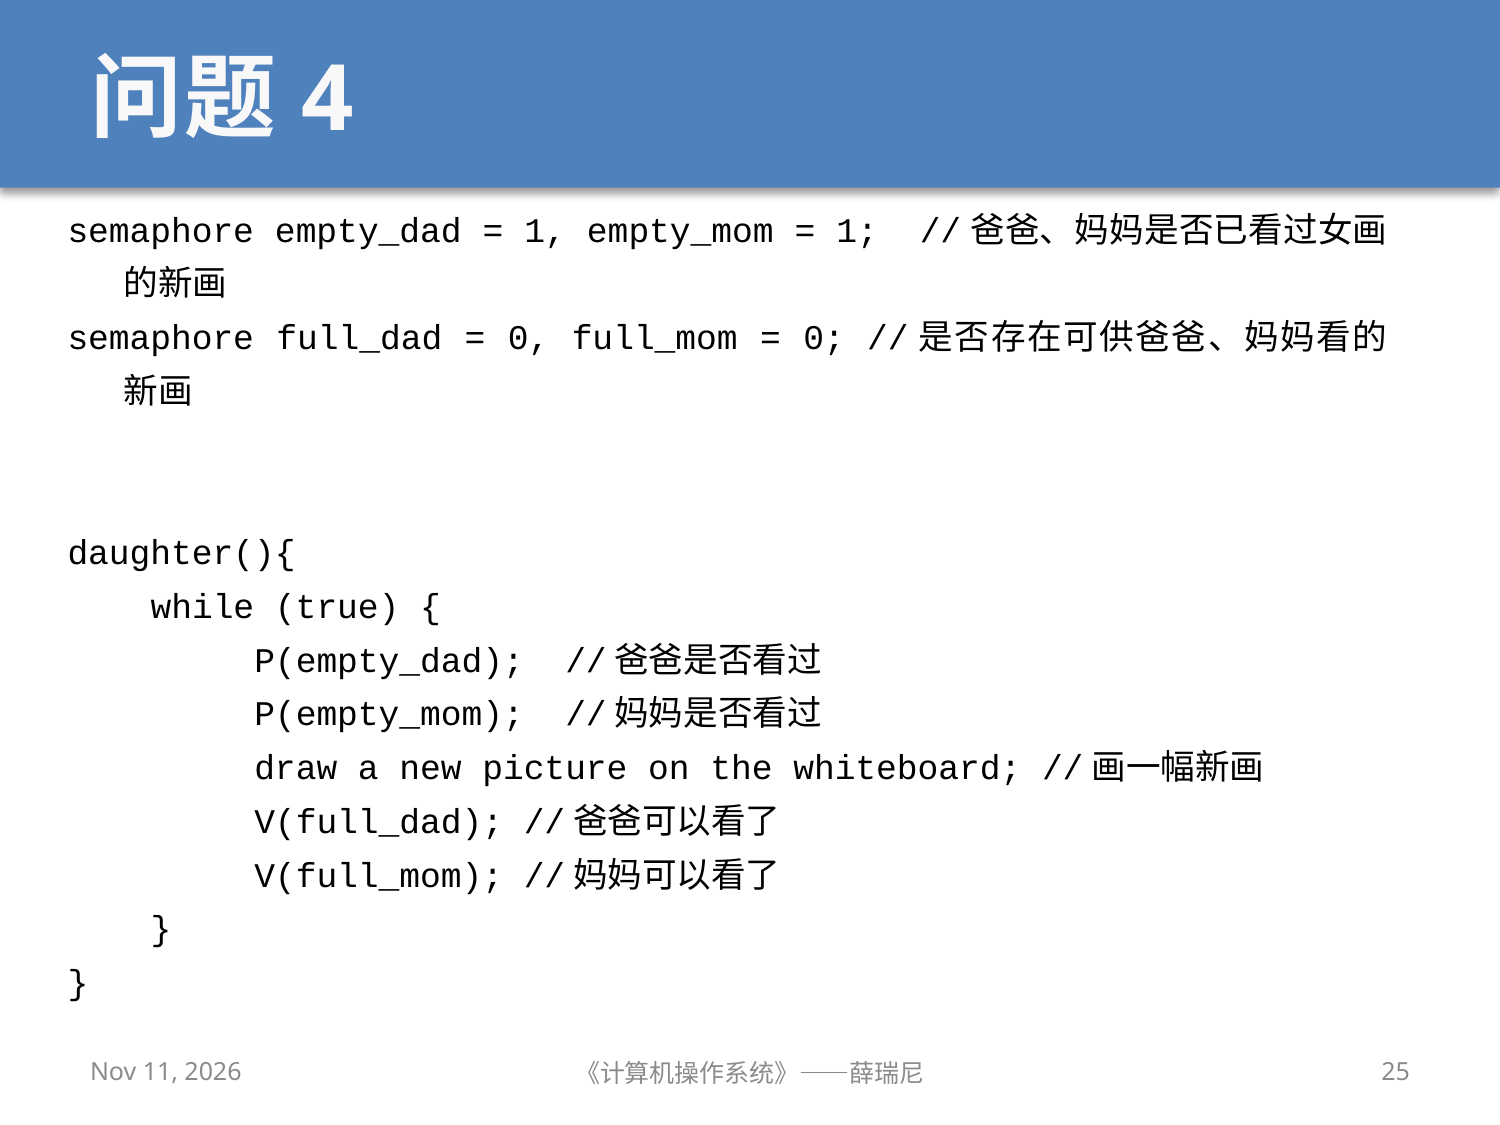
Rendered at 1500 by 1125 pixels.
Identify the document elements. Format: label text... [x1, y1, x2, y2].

list semaphore empty_dad = 1, empty_mom = 1; //爸爸、妈妈是否已看过女画的新画 semaphore full_dad = 0, full_mom = 0; //是否存在可供爸爸、妈妈看的新画 daughter(){ while (true) { P(empty_dad); //爸爸是否看过 P(empty_mom); //妈妈是否看过 draw a new picture on the whiteboard; //画一幅新画 V(full_dad); //爸爸可以看了 V(full_mom); //妈妈可以看了 } } [52, 187, 1403, 1013]
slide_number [75, 1042, 425, 1103]
slide_number 25 [1074, 1042, 1425, 1103]
footer 《计算机操作系统》——薛瑞尼 [425, 1042, 1074, 1103]
title 问题4 [75, 0, 1425, 188]
